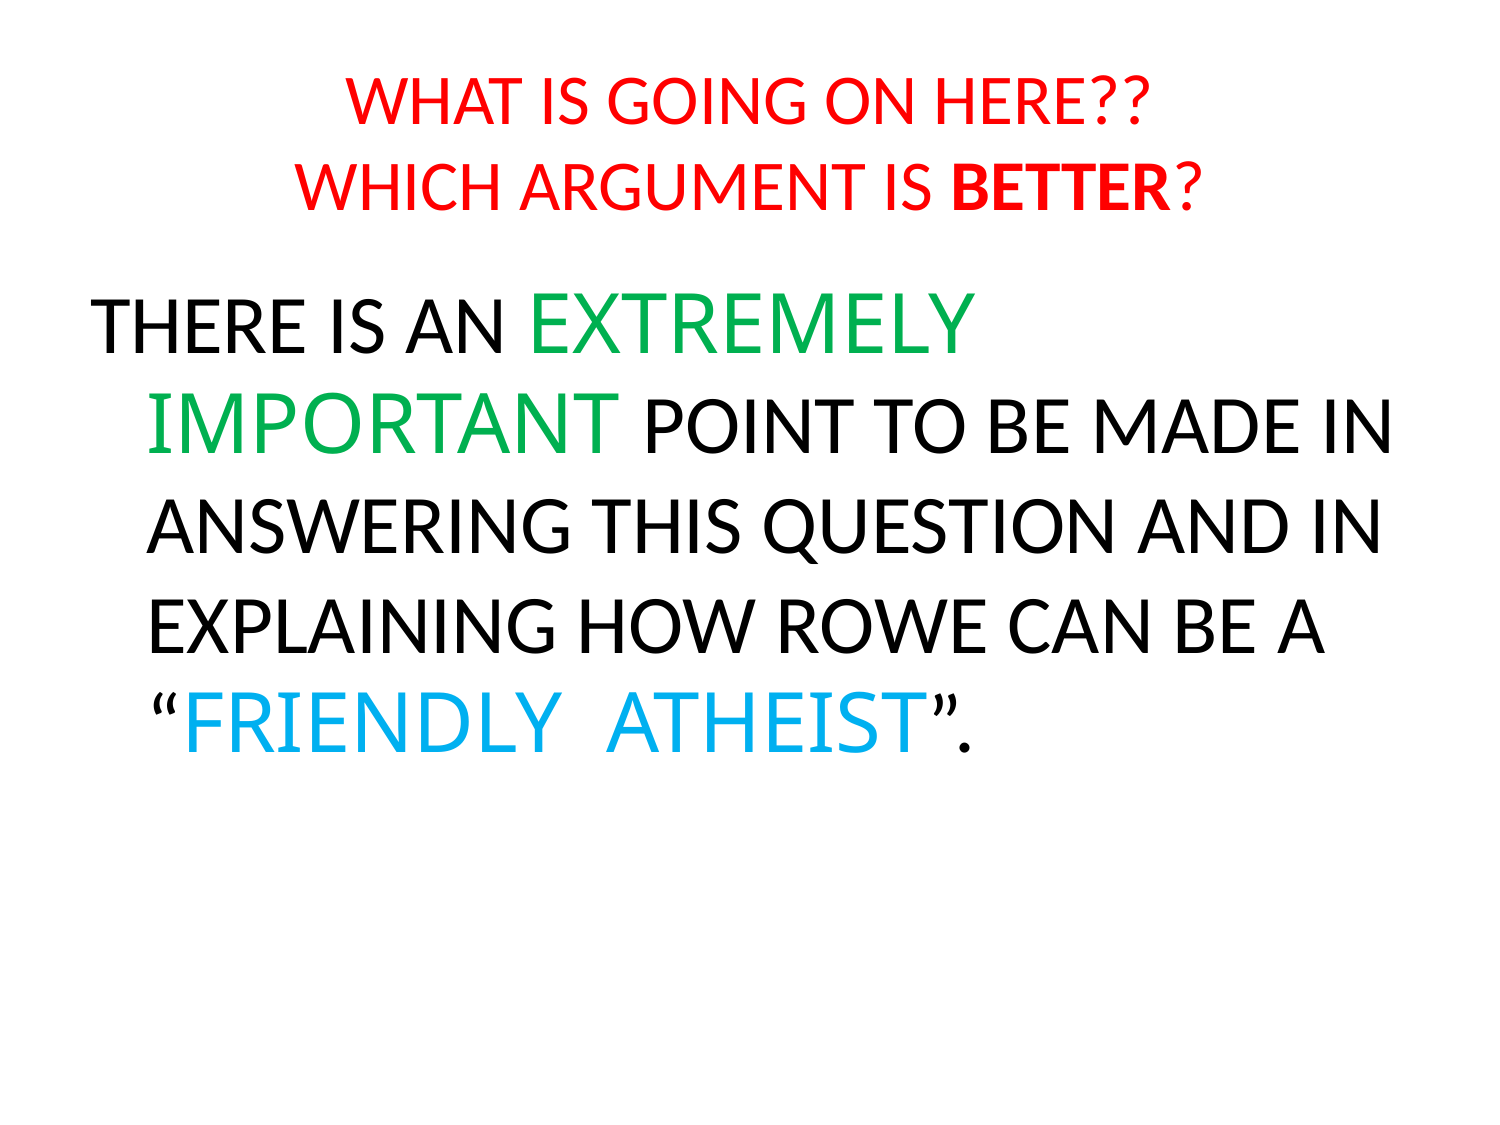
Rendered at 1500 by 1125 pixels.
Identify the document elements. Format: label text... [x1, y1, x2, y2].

list THERE IS AN EXTREMELY IMPORTANT POINT TO BE MADE IN ANSWERING THIS QUESTION AND IN EXPLAINING HOW ROWE CAN BE A “FRIENDLY ATHEIST”. [75, 262, 1425, 1063]
title WHAT IS GOING ON HERE?? WHICH ARGUMENT IS BETTER? [75, 45, 1425, 233]
